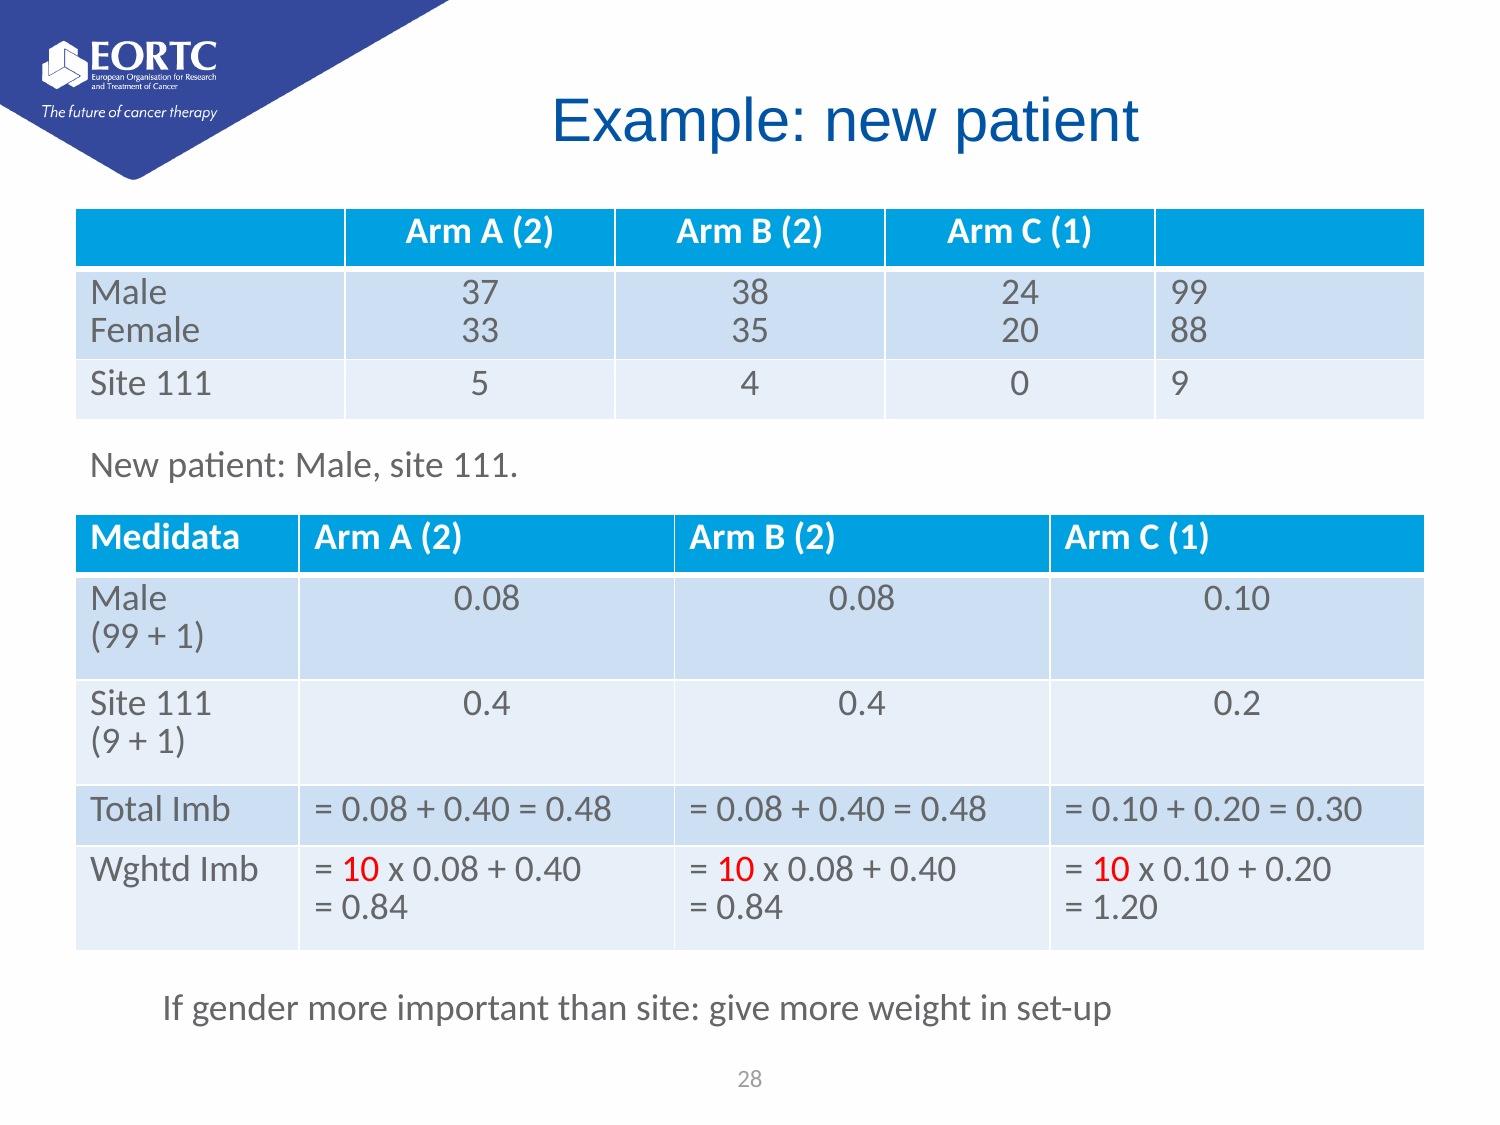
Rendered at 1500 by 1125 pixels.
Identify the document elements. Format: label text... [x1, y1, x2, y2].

table_cell 99 88 [1156, 272, 1424, 359]
table_cell Male Female [76, 272, 344, 359]
table_cell 0 [886, 360, 1154, 419]
table_cell = 10 x 0.08 + 0.40 = 0.84 [675, 847, 1049, 950]
table_cell 38 35 [616, 272, 884, 359]
table_cell Site 111 [76, 360, 344, 419]
table_header Arm B (2) [616, 209, 884, 266]
table_header Arm A (2) [346, 209, 614, 266]
table_header Arm B (2) [675, 515, 1049, 572]
table_cell 37 33 [346, 272, 614, 359]
table_cell 5 [346, 360, 614, 419]
table_header [1156, 209, 1424, 266]
text_box If gender more important than site: give more weight in set-up [147, 975, 1425, 1036]
table_header [76, 209, 344, 266]
table_cell 9 [1156, 360, 1424, 419]
table_cell 0.4 [675, 681, 1049, 784]
table_cell Male (99 + 1) [76, 578, 298, 679]
table_cell 0.08 [300, 578, 674, 679]
table_cell Wghtd Imb [76, 847, 298, 950]
table_cell 0.4 [300, 681, 674, 784]
picture [0, 0, 1500, 1125]
table_cell Site 111 (9 + 1) [76, 681, 298, 784]
table_cell = 10 x 0.08 + 0.40 = 0.84 [300, 847, 674, 950]
text_box New patient: Male, site 111. [74, 432, 1425, 493]
table_cell = 0.08 + 0.40 = 0.48 [675, 786, 1049, 845]
table_cell Total Imb [76, 786, 298, 845]
table_cell 4 [616, 360, 884, 419]
table_header Arm C (1) [1051, 515, 1424, 572]
table_header Arm A (2) [300, 515, 674, 572]
table_cell = 10 x 0.10 + 0.20 = 1.20 [1051, 847, 1424, 950]
table_cell 0.08 [675, 578, 1049, 679]
table_cell 0.10 [1051, 578, 1424, 679]
table_cell 24 20 [886, 272, 1154, 359]
table_cell = 0.08 + 0.40 = 0.48 [300, 786, 674, 845]
title Example: new patient [265, 78, 1425, 162]
table_header Medidata [76, 515, 298, 572]
table_cell = 0.10 + 0.20 = 0.30 [1051, 786, 1424, 845]
table_header Arm C (1) [886, 209, 1154, 266]
table_cell 0.2 [1051, 681, 1424, 784]
slide_number 28 [575, 1047, 925, 1108]
